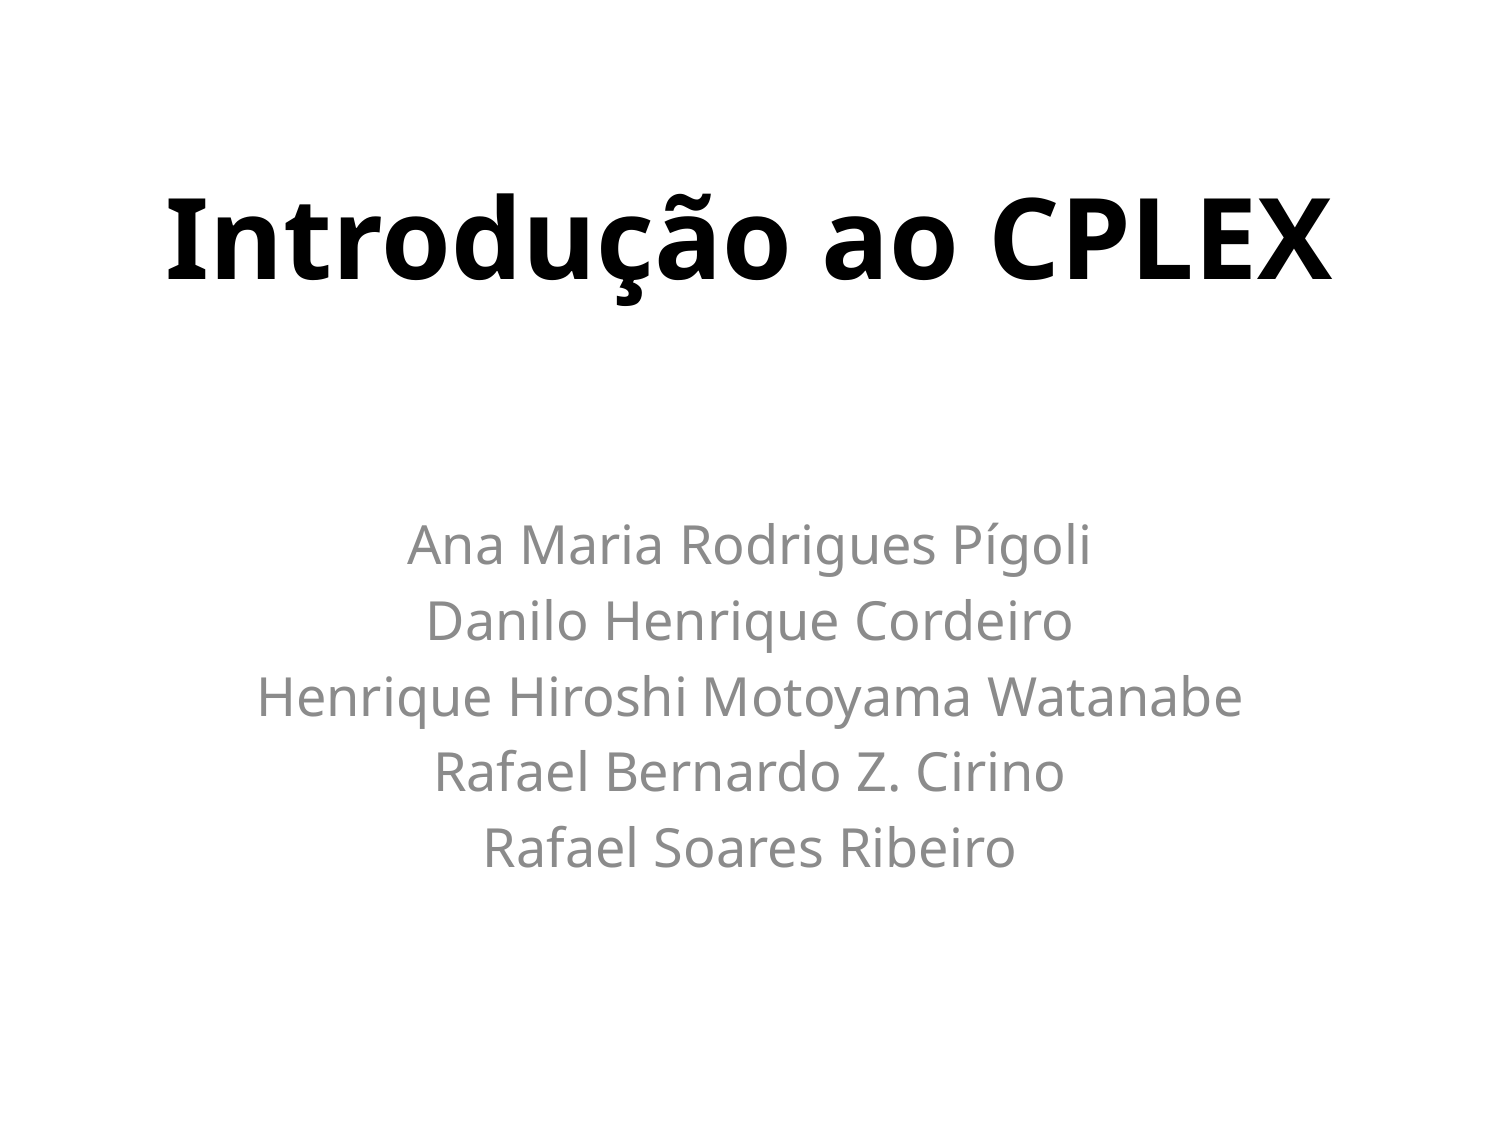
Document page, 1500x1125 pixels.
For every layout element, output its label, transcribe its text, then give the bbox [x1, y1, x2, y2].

title Introdução ao CPLEX [112, 113, 1388, 355]
subtitle Ana Maria Rodrigues Pígoli Danilo Henrique Cordeiro Henrique Hiroshi Motoyama Watanabe Rafael Bernardo Z. Cirino Rafael Soares Ribeiro [225, 503, 1275, 925]
